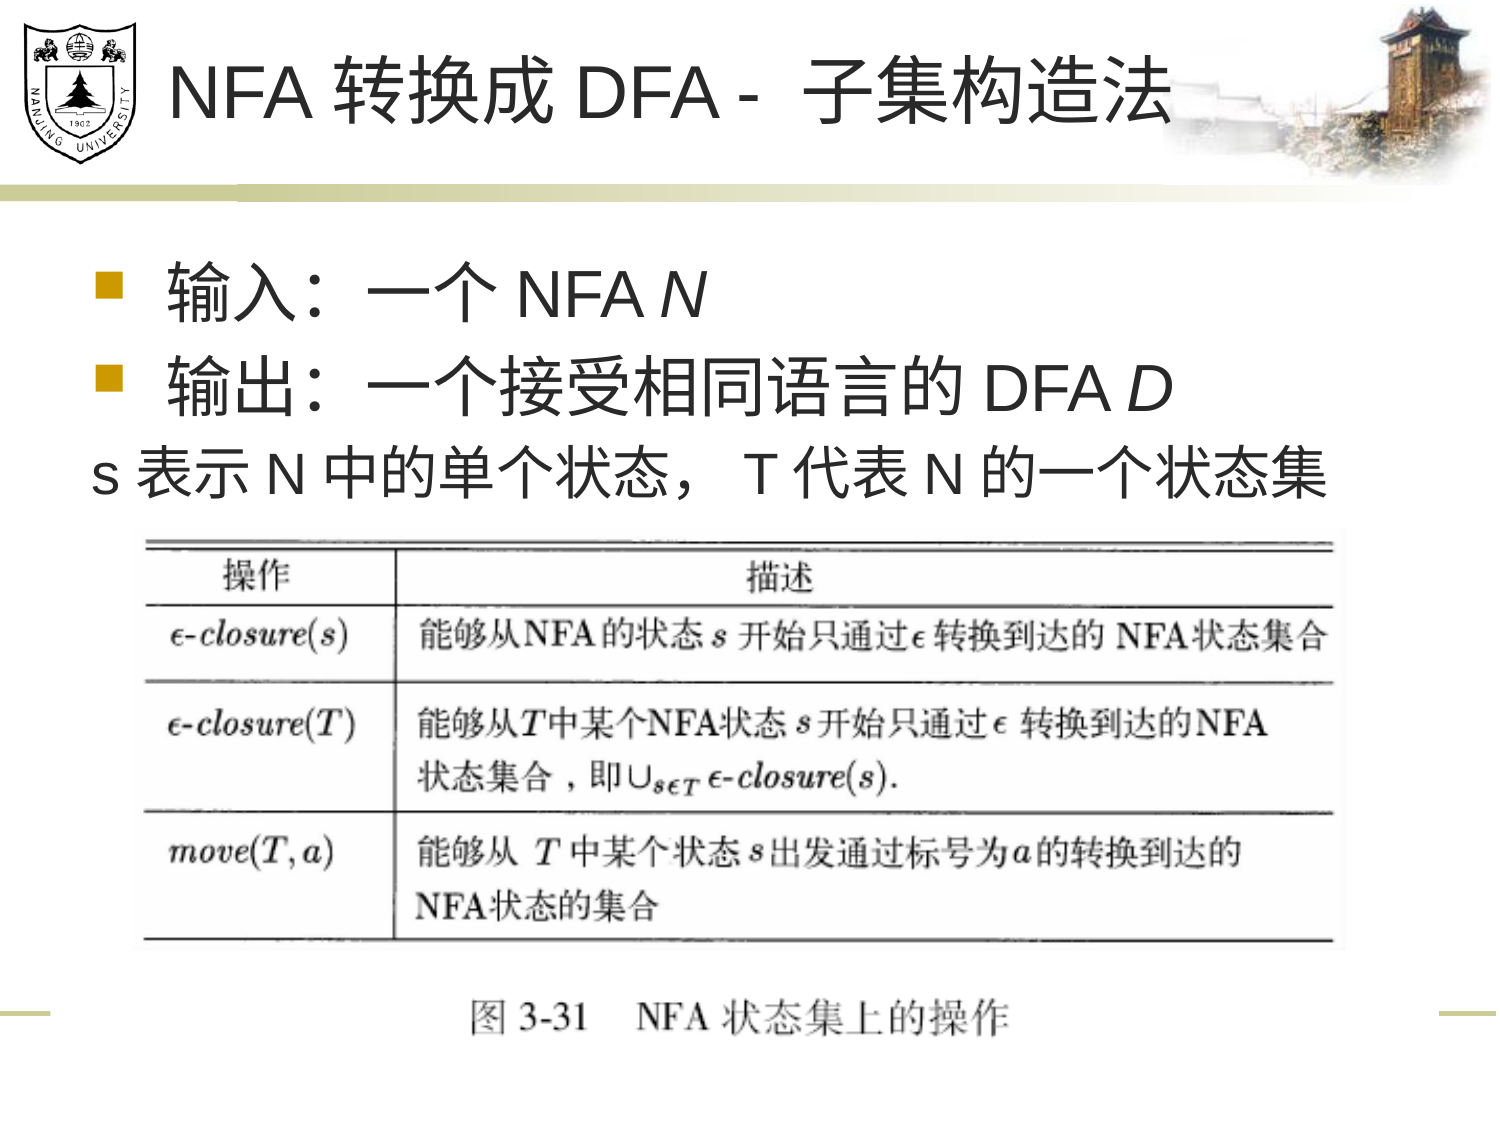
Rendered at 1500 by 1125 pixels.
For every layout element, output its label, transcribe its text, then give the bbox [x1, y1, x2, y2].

list 输入：一个NFA N 输出：一个接受相同语言的DFA D s表示N中的单个状态，T代表N的一个状态集 [76, 243, 1413, 513]
title NFA转换成DFA - 子集构造法 [152, 35, 1254, 141]
picture [0, 514, 1496, 1047]
picture [1163, 4, 1491, 185]
picture [17, 18, 143, 168]
